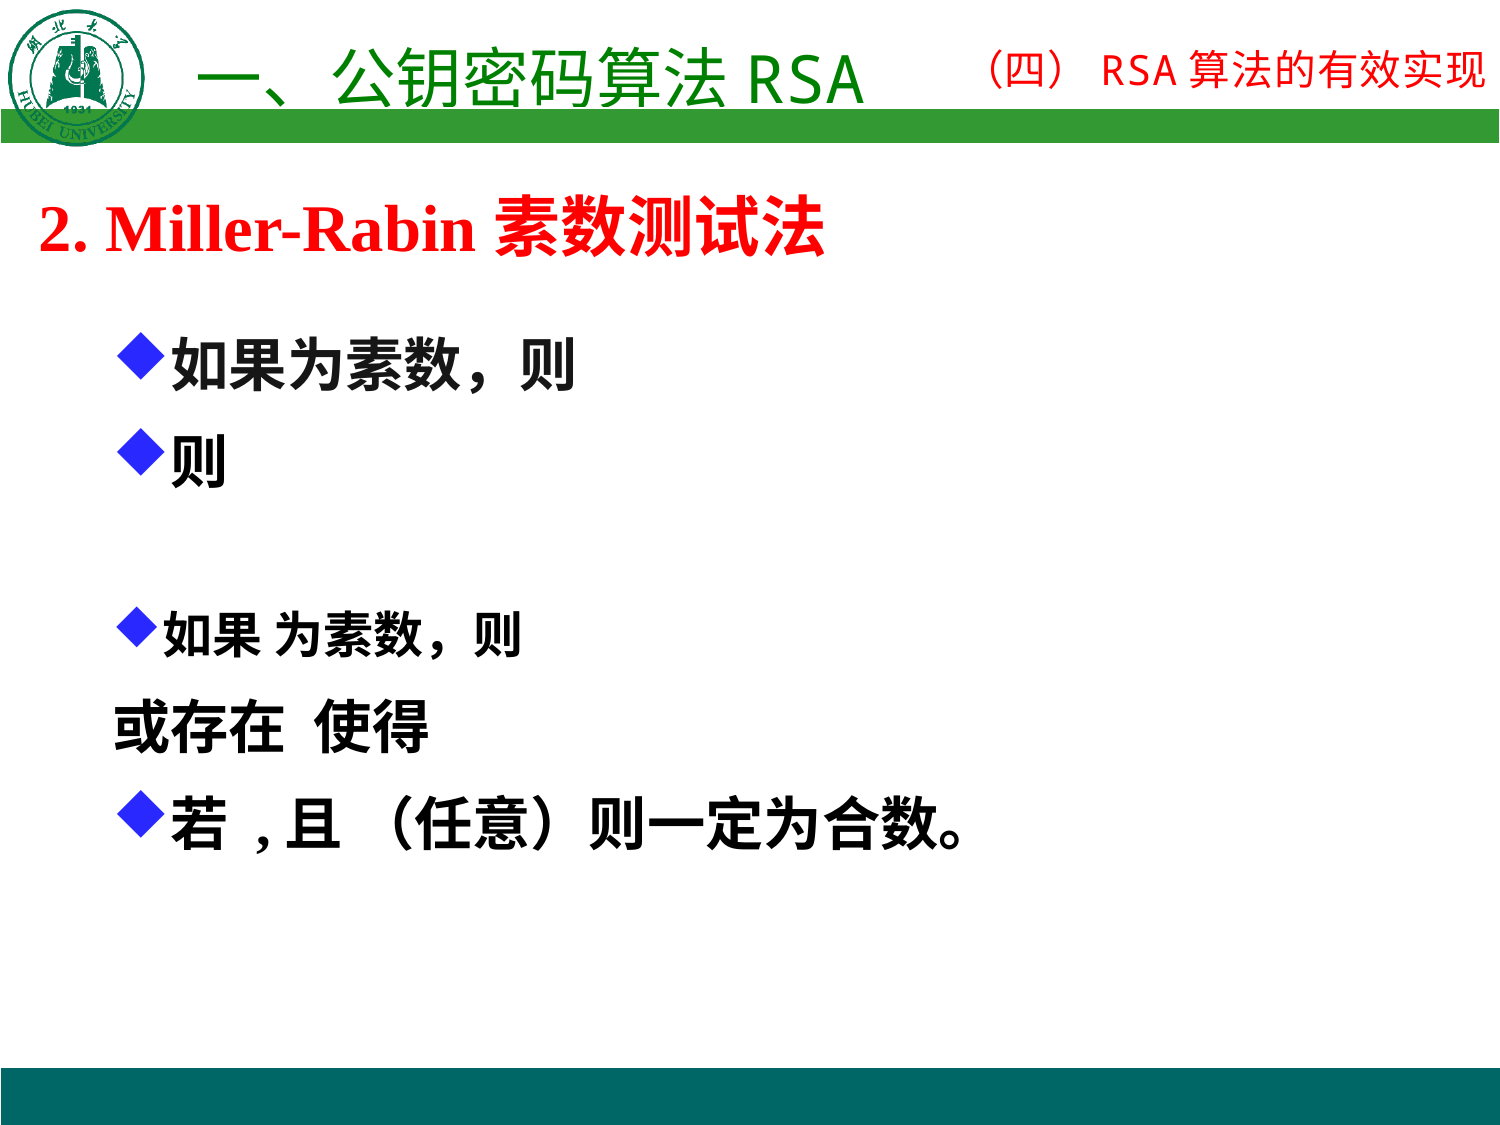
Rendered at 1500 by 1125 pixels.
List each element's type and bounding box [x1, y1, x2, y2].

picture [0, 1067, 1500, 1125]
picture [0, 0, 167, 175]
